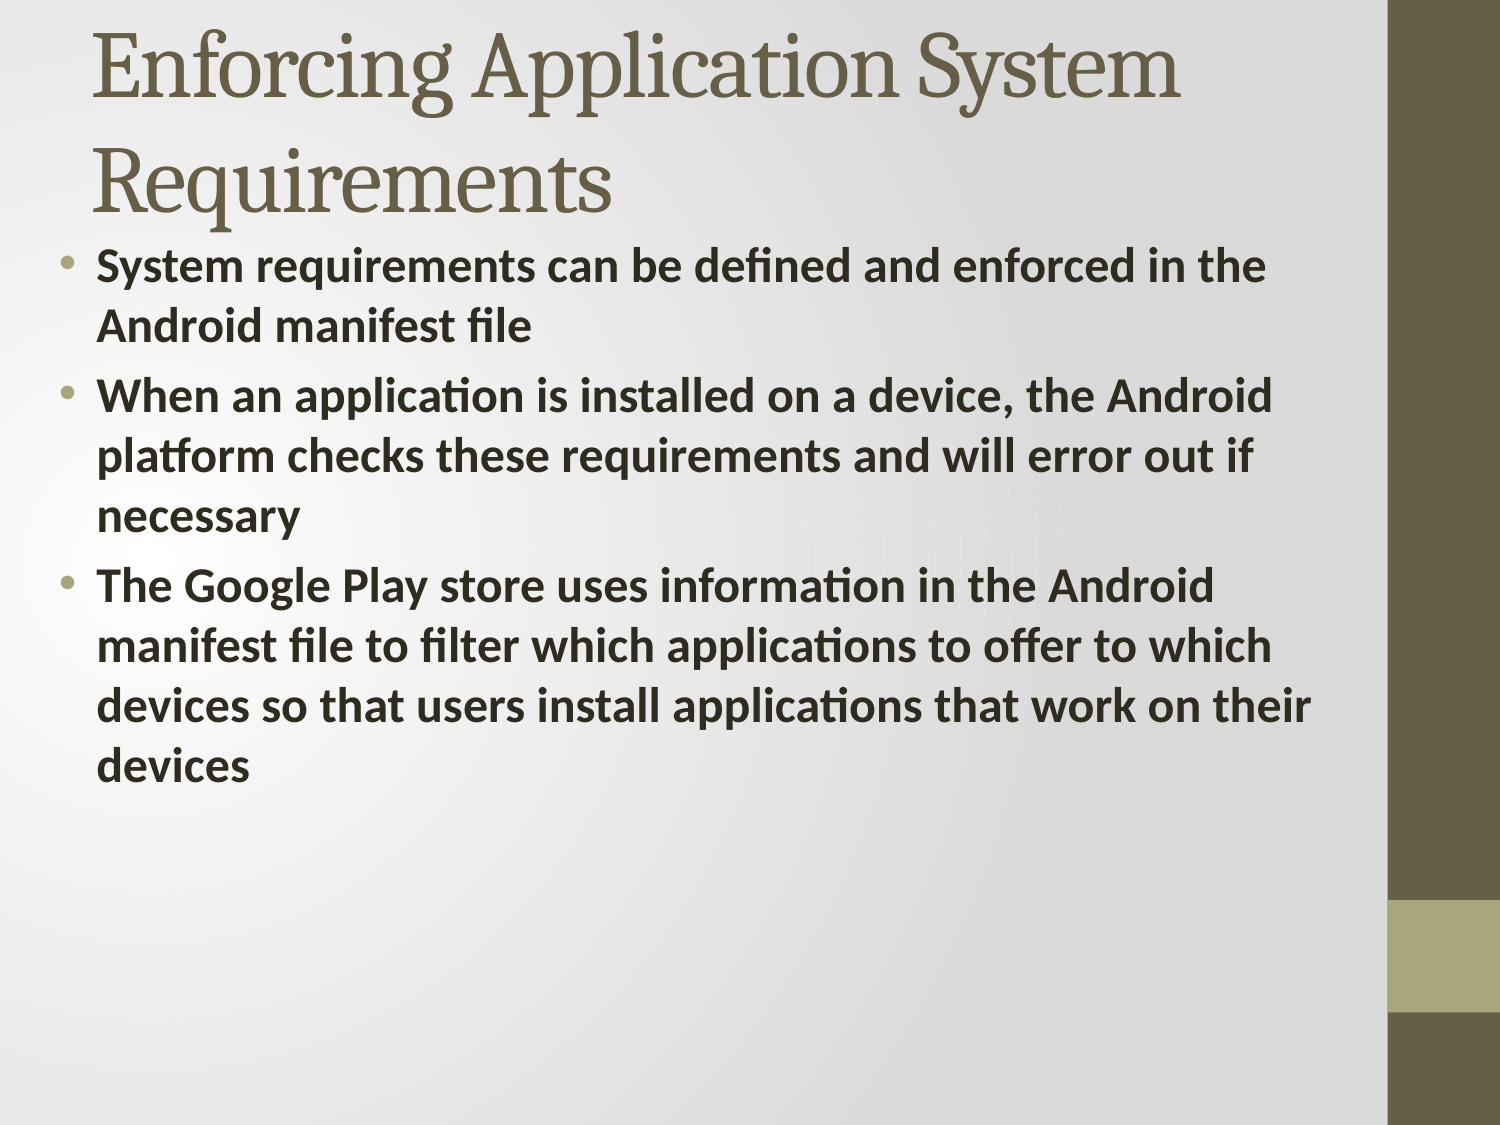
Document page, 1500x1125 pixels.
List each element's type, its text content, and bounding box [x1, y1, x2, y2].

title Enforcing Application System Requirements [75, 45, 1425, 188]
list System requirements can be defined and enforced in the Android manifest file When an application is installed on a device, the Android platform checks these requirements and will error out if necessary The Google Play store uses information in the Android manifest file to filter which applications to offer to which devices so that users install applications that work on their devices [24, 224, 1375, 1005]
